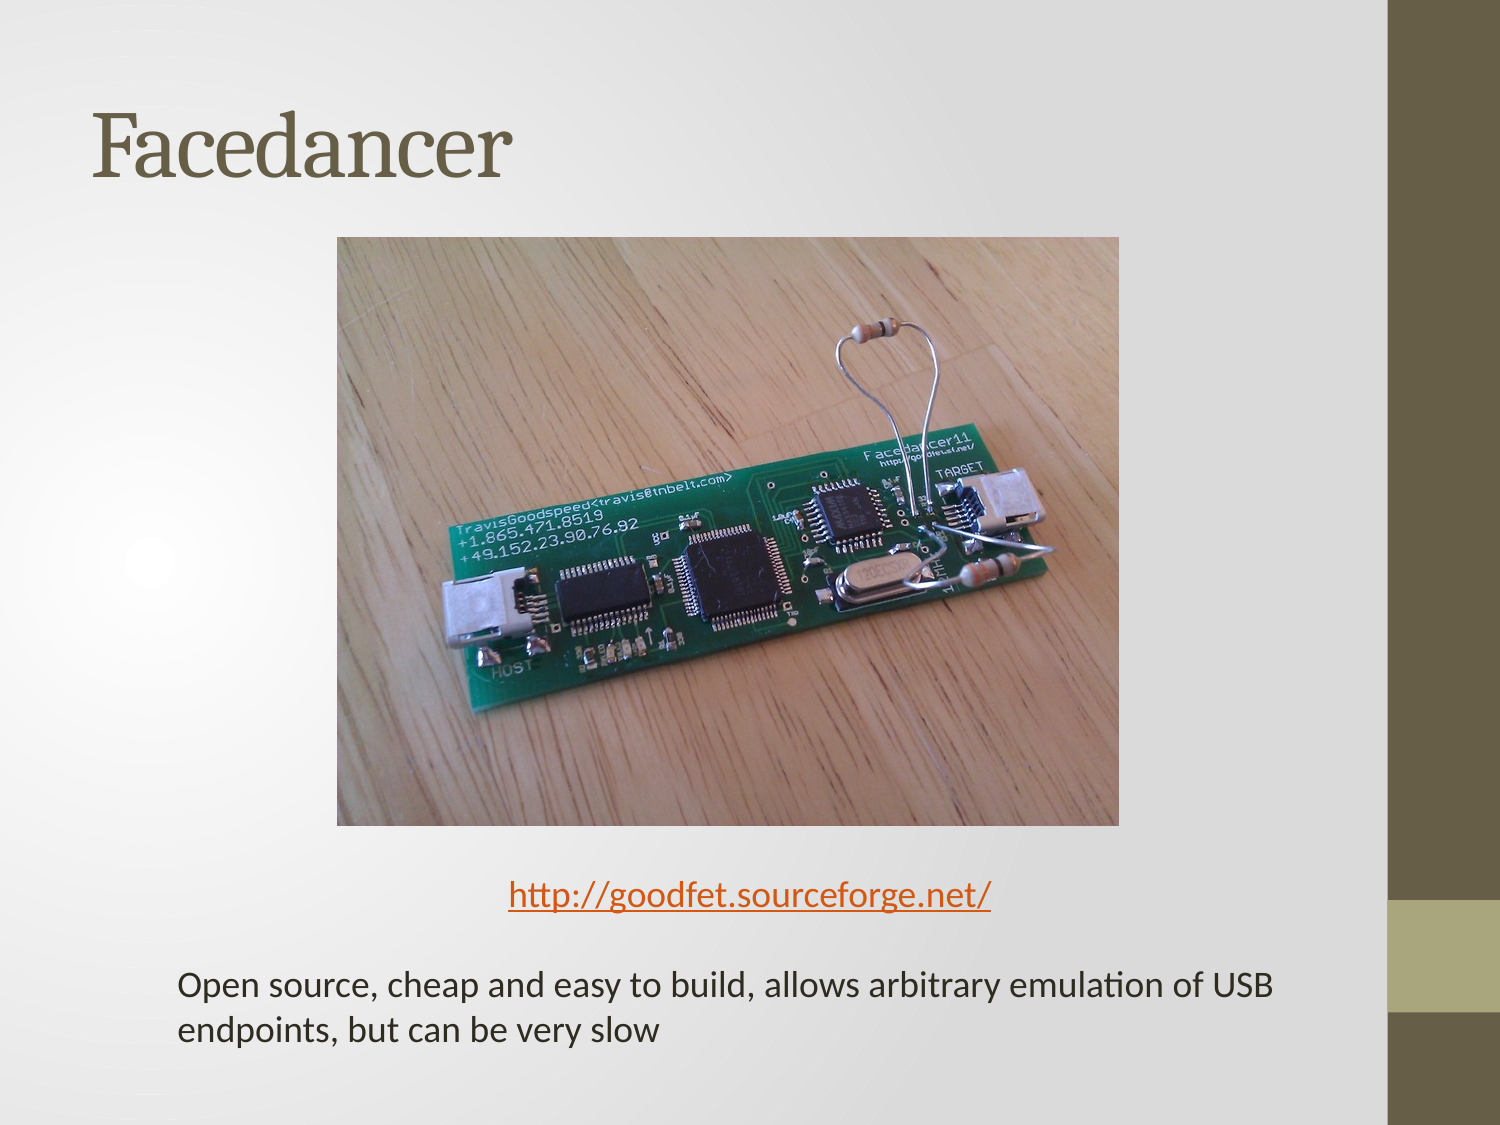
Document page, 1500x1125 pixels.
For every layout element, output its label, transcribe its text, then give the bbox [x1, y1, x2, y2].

title Facedancer [75, 45, 1325, 233]
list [336, 236, 1119, 826]
text_box http://goodfet.sourceforge.net/ Open source, cheap and easy to build, allows arbitrary emulation of USB endpoints, but can be very slow [162, 862, 1338, 1058]
